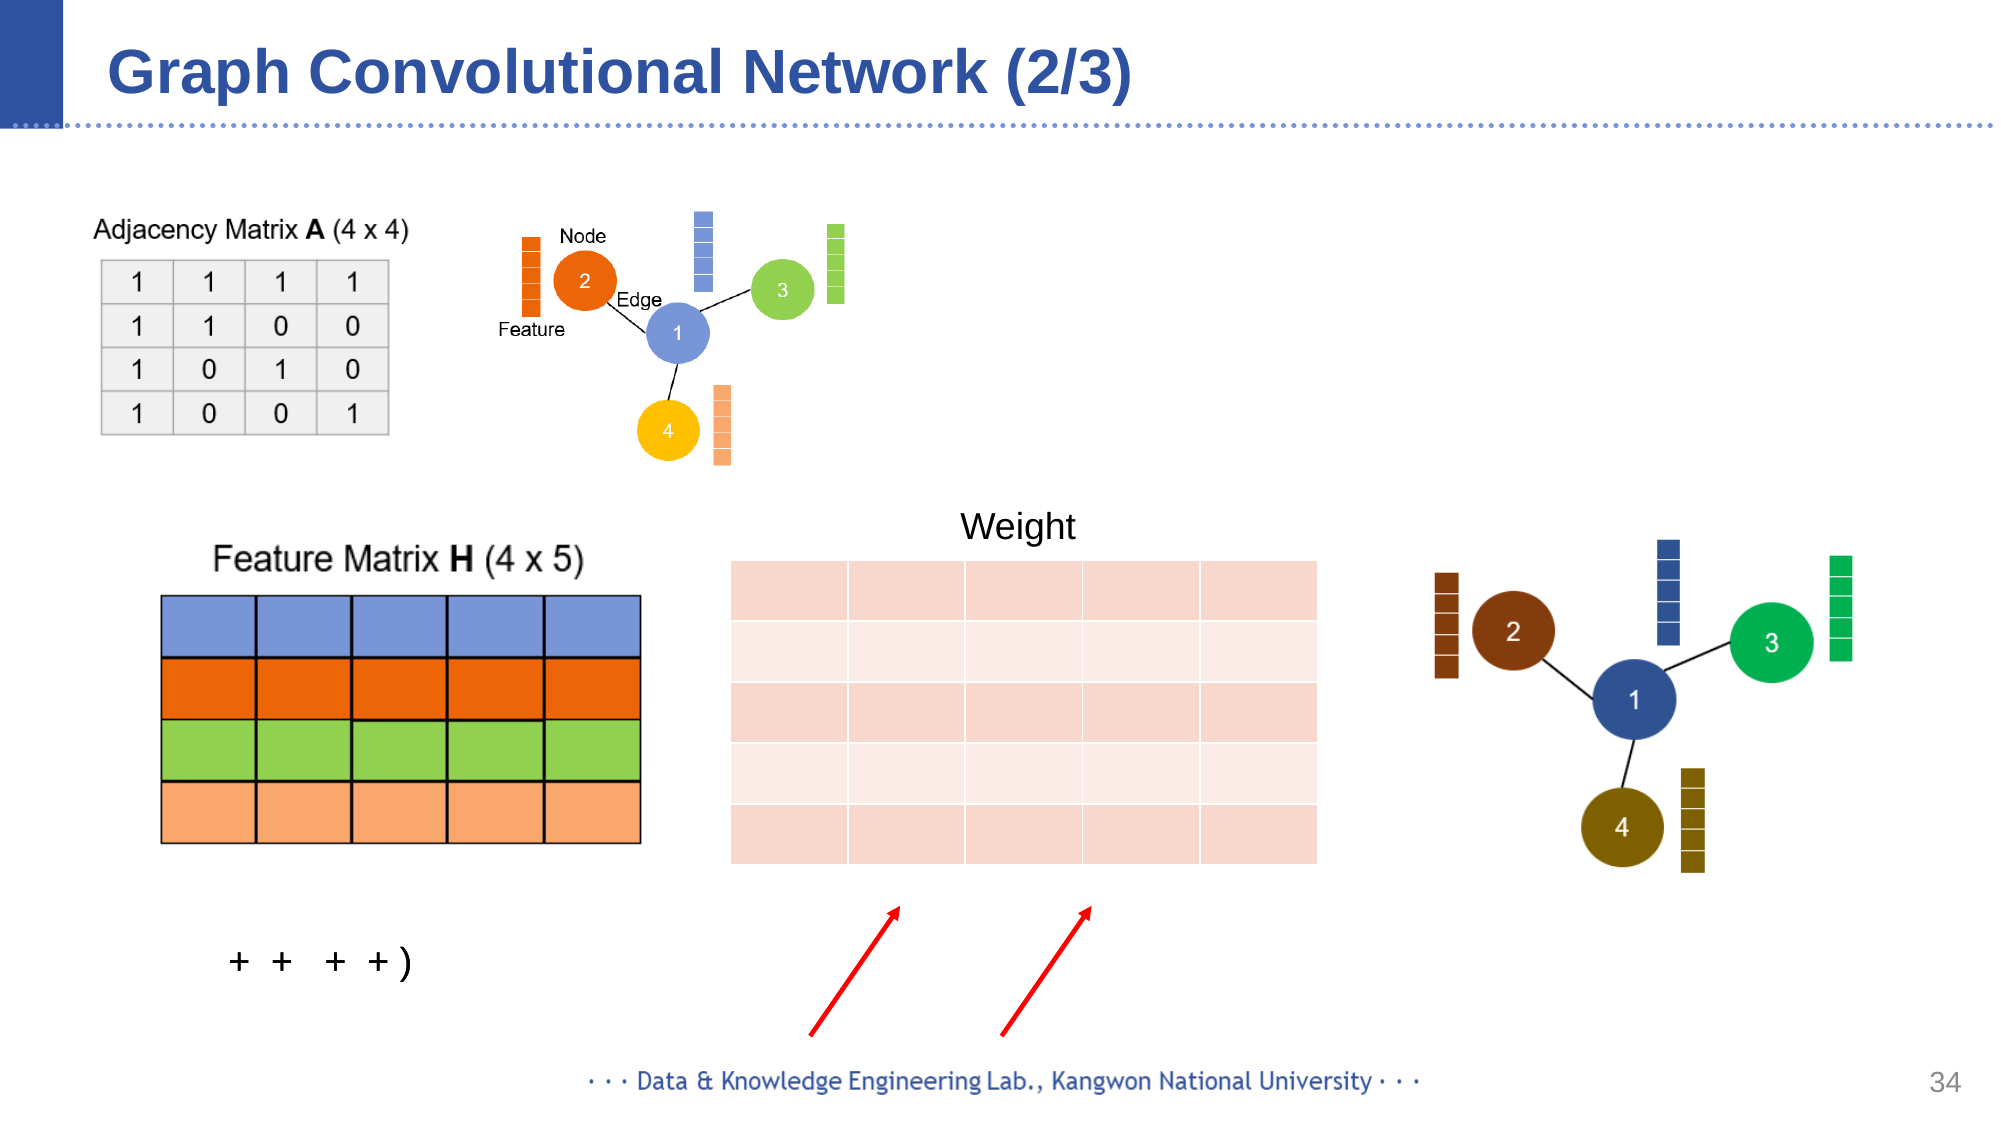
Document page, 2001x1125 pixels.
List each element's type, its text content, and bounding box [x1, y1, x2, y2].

table_cell [1083, 622, 1199, 681]
table_cell [731, 622, 847, 681]
title Graph Convolutional Network (2/3) [92, 29, 1818, 109]
table_cell [849, 683, 964, 742]
picture [572, 1058, 1428, 1111]
table_cell [1201, 744, 1317, 803]
table_cell [966, 622, 1082, 681]
table_cell [966, 683, 1082, 742]
picture [92, 173, 893, 907]
table_cell [1083, 805, 1199, 864]
table_header [966, 600, 1082, 620]
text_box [810, 905, 901, 1037]
table_cell [1083, 744, 1199, 803]
table_cell [849, 805, 964, 864]
table_cell [966, 744, 1082, 803]
table_cell [1083, 683, 1199, 742]
table_cell [966, 805, 1082, 864]
picture [40, 183, 458, 459]
table_cell [1201, 805, 1317, 864]
table_header [1201, 561, 1317, 620]
table_cell [849, 622, 964, 681]
table_header [849, 561, 964, 620]
table_header [1083, 561, 1199, 620]
table_cell [1201, 622, 1317, 681]
table_cell [849, 744, 964, 803]
picture [1426, 533, 1925, 890]
text_box Weight [945, 494, 1099, 600]
table_cell [731, 744, 847, 803]
table_cell [731, 683, 847, 742]
table_cell [731, 805, 847, 864]
table_header [731, 561, 847, 620]
table_cell [1201, 683, 1317, 742]
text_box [1001, 905, 1092, 1037]
slide_number 34 [1526, 1051, 1977, 1111]
